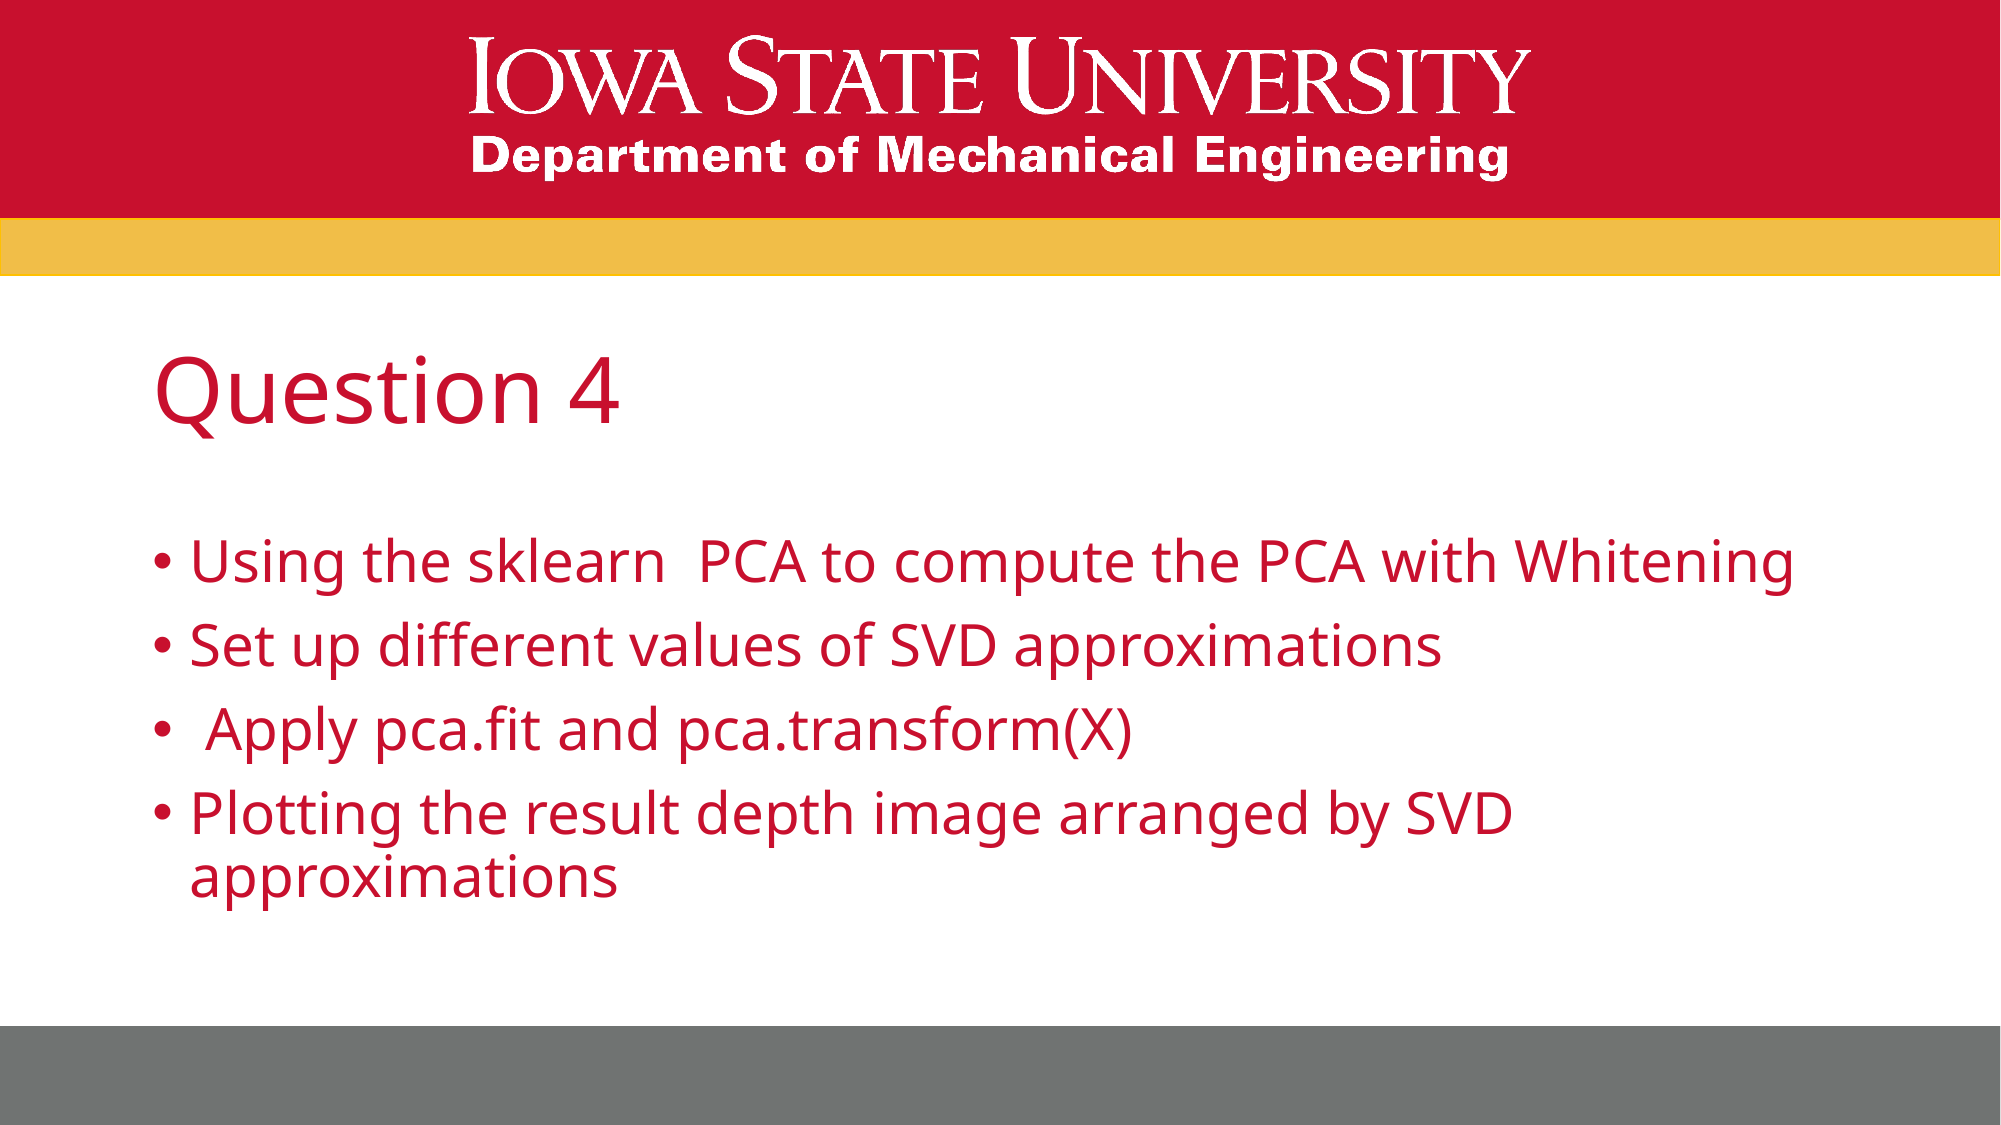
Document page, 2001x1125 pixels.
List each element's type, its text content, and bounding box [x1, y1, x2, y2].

picture [469, 35, 1531, 184]
title Question 4 [137, 285, 1863, 503]
list Using the sklearn PCA to compute the PCA with Whitening Set up different values of SVD approximations Apply pca.fit and pca.transform(X) Plotting the result depth image arranged by SVD approximations [137, 525, 1863, 1014]
